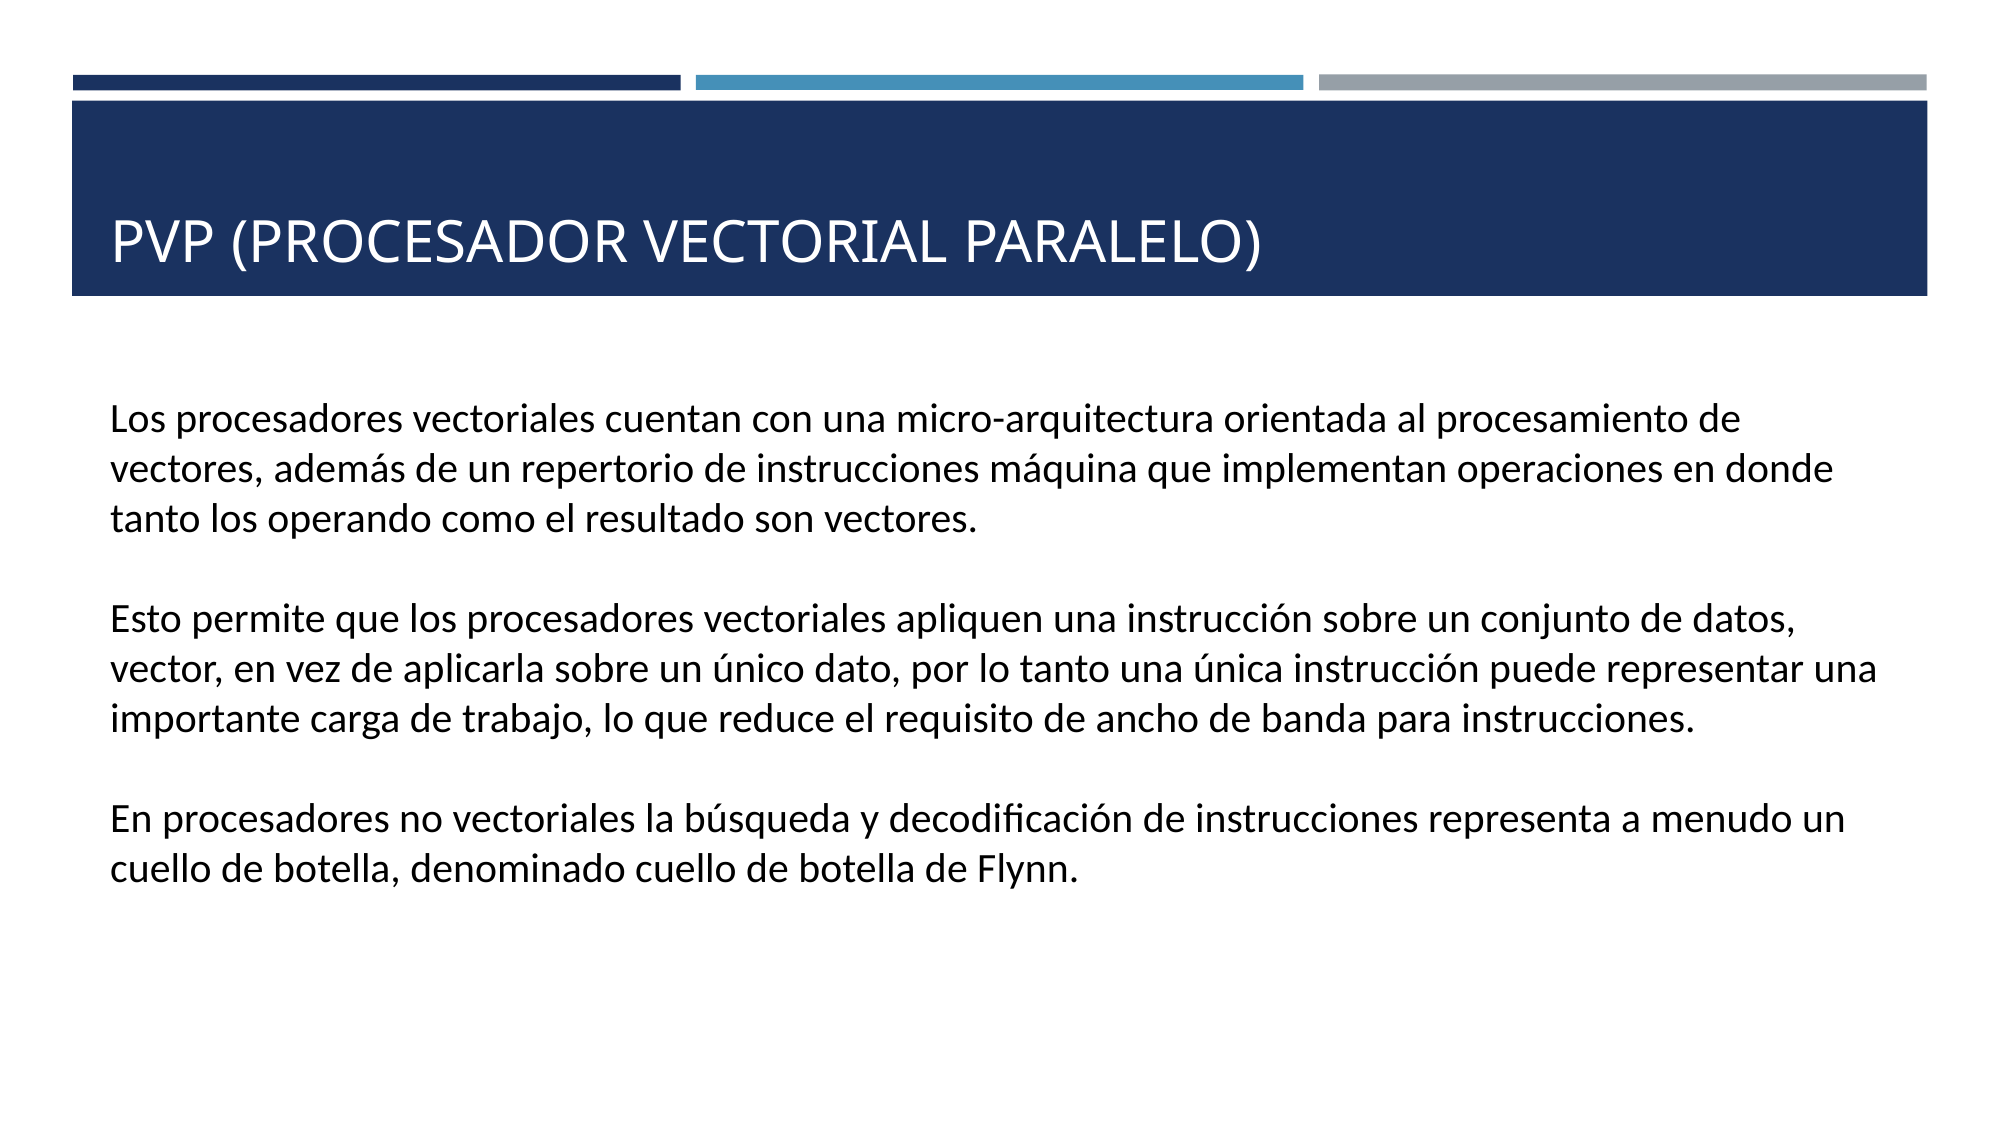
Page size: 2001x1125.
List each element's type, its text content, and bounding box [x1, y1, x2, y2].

text_box Los procesadores vectoriales cuentan con una micro-arquitectura orientada al procesamiento de vectores, además de un repertorio de instrucciones máquina que implementan operaciones en donde tanto los operando como el resultado son vectores. Esto permite que los procesadores vectoriales apliquen una instrucción sobre un conjunto de datos, vector, en vez de aplicarla sobre un único dato, por lo tanto una única instrucción puede representar una importante carga de trabajo, lo que reduce el requisito de ancho de banda para instrucciones. En procesadores no vectoriales la búsqueda y decodiﬁcación de instrucciones representa a menudo un cuello de botella, denominado cuello de botella de Flynn. [95, 383, 1905, 954]
title PVP (PROCESADOR VECTORIAL PARALELO) [95, 115, 1905, 282]
